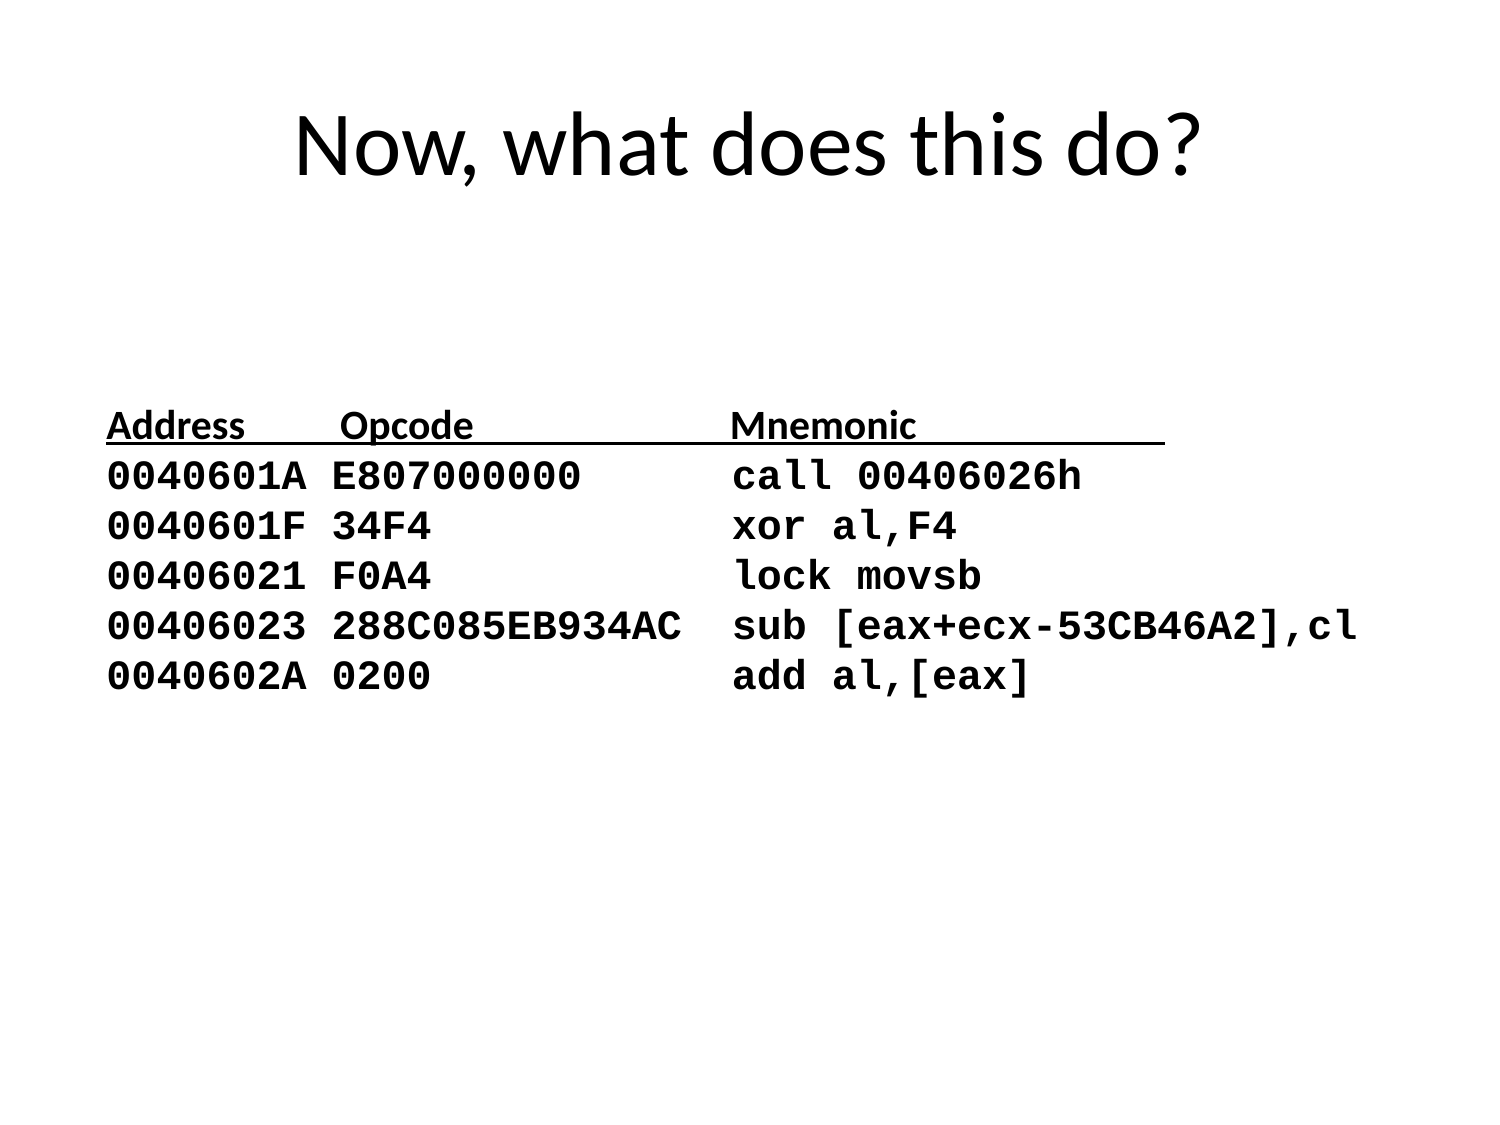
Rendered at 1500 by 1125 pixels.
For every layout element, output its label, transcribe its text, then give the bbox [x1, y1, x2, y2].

title Now, what does this do? [75, 45, 1425, 233]
text_box Address Opcode Mnemonic 0040601A E807000000 call 00406026h 0040601F 34F4 xor al,F4 00406021 F0A4 lock movsb 00406023 288C085EB934AC sub [eax+ecx-53CB46A2],cl 0040602A 0200 add al,[eax] [91, 390, 1425, 705]
